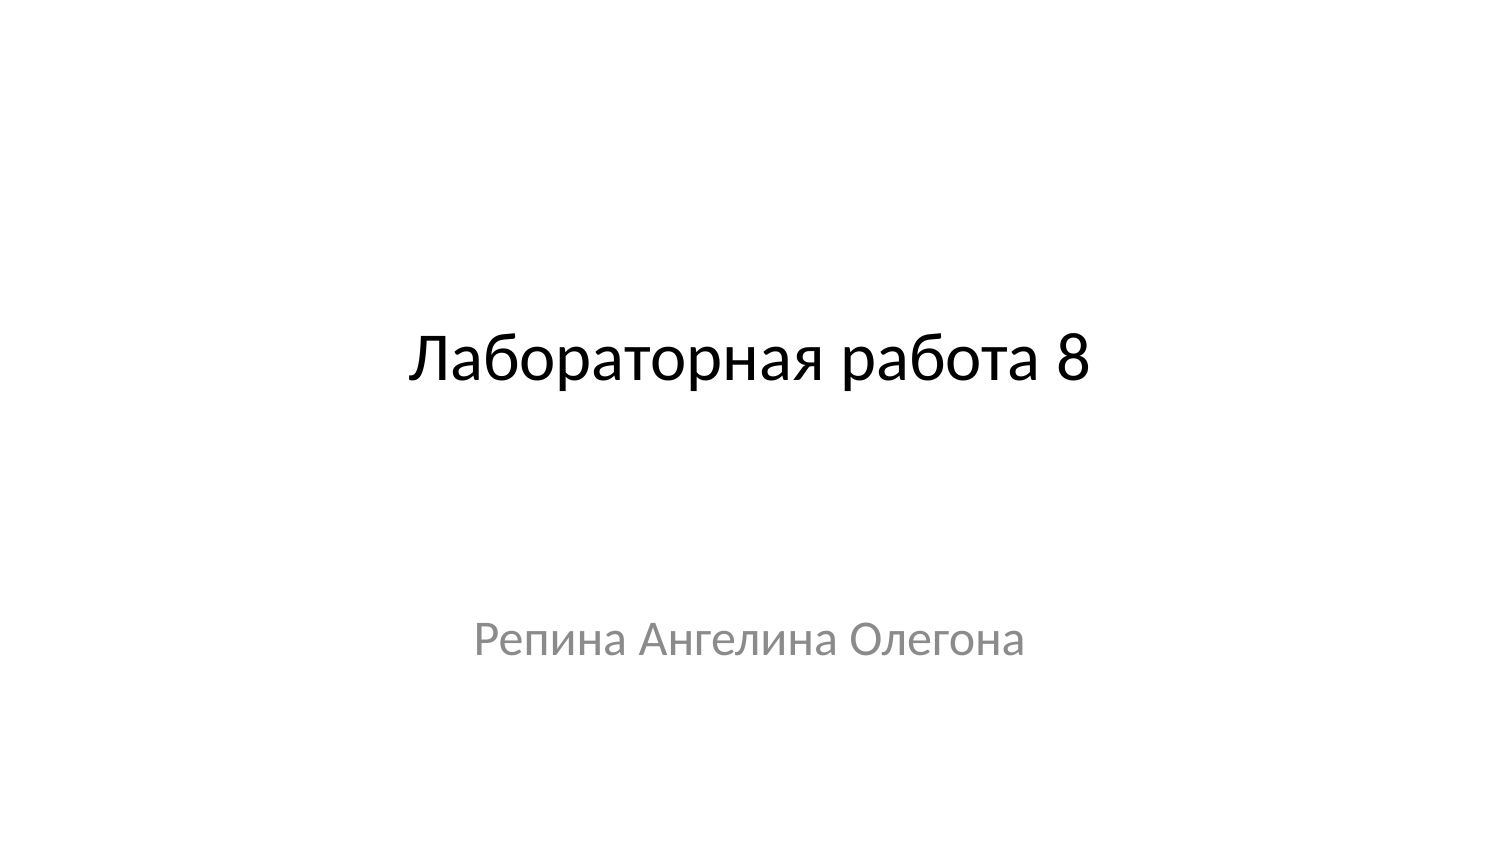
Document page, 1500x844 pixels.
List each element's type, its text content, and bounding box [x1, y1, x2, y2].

subtitle Репина Ангелина Олегона [225, 478, 1275, 694]
title Лабораторная работа 8 [112, 262, 1388, 443]
